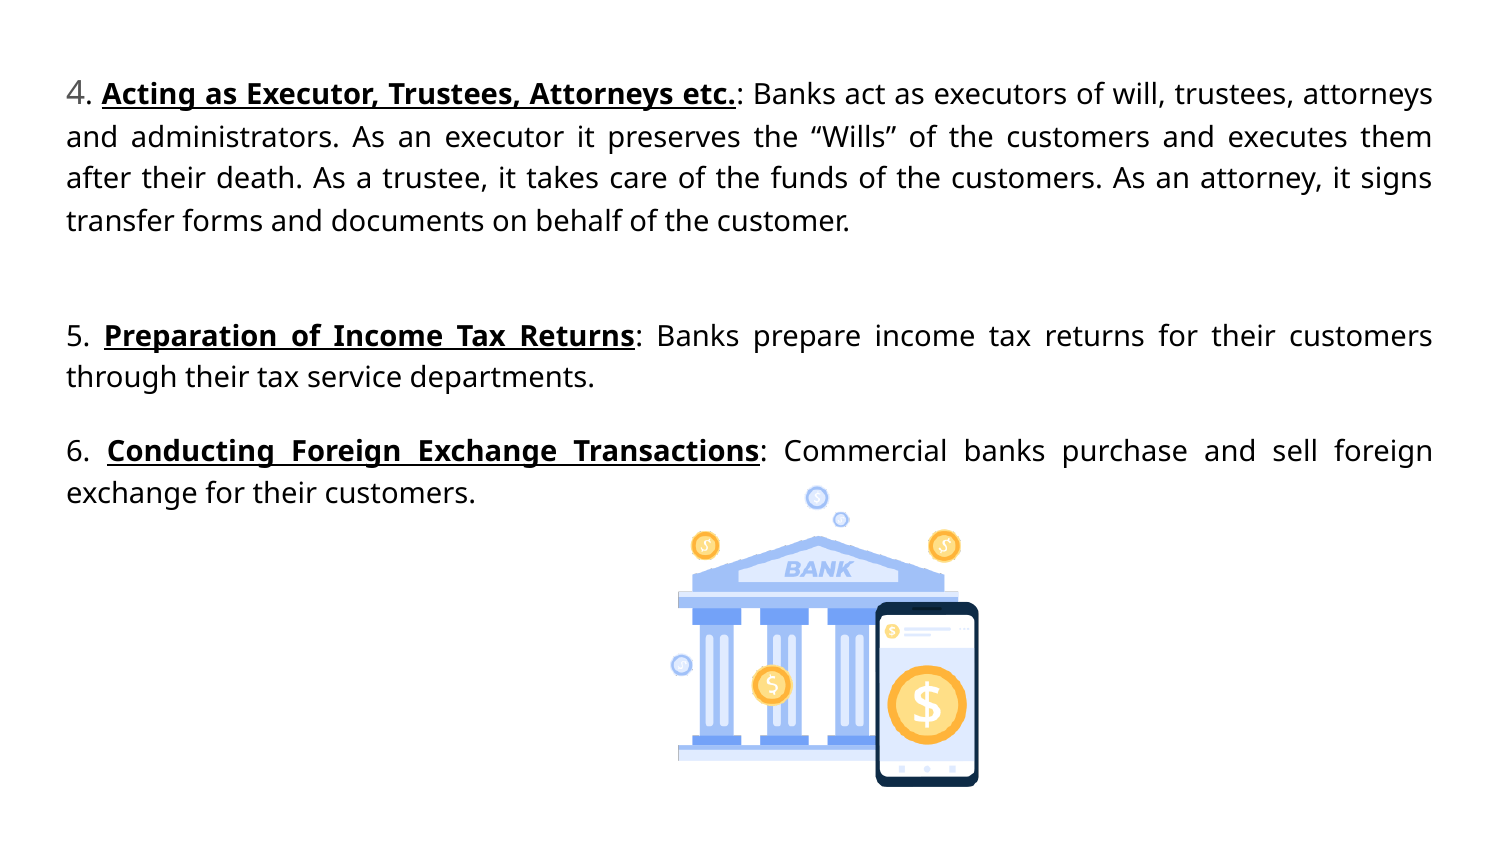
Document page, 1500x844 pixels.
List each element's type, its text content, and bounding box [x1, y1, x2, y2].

list 4. Acting as Executor, Trustees, Attorneys etc.: Banks act as executors of will, trustees, attorneys and administrators. As an executor it preserves the “Wills” of the customers and executes them after their death. As a trustee, it takes care of the funds of the customers. As an attorney, it signs transfer forms and documents on behalf of the customer. 5. Preparation of Income Tax Returns: Banks prepare income tax returns for their customers through their tax service departments. 6. Conducting Foreign Exchange Transactions: Commercial banks purchase and sell foreign exchange for their customers. [51, 48, 1449, 750]
picture [669, 485, 979, 787]
